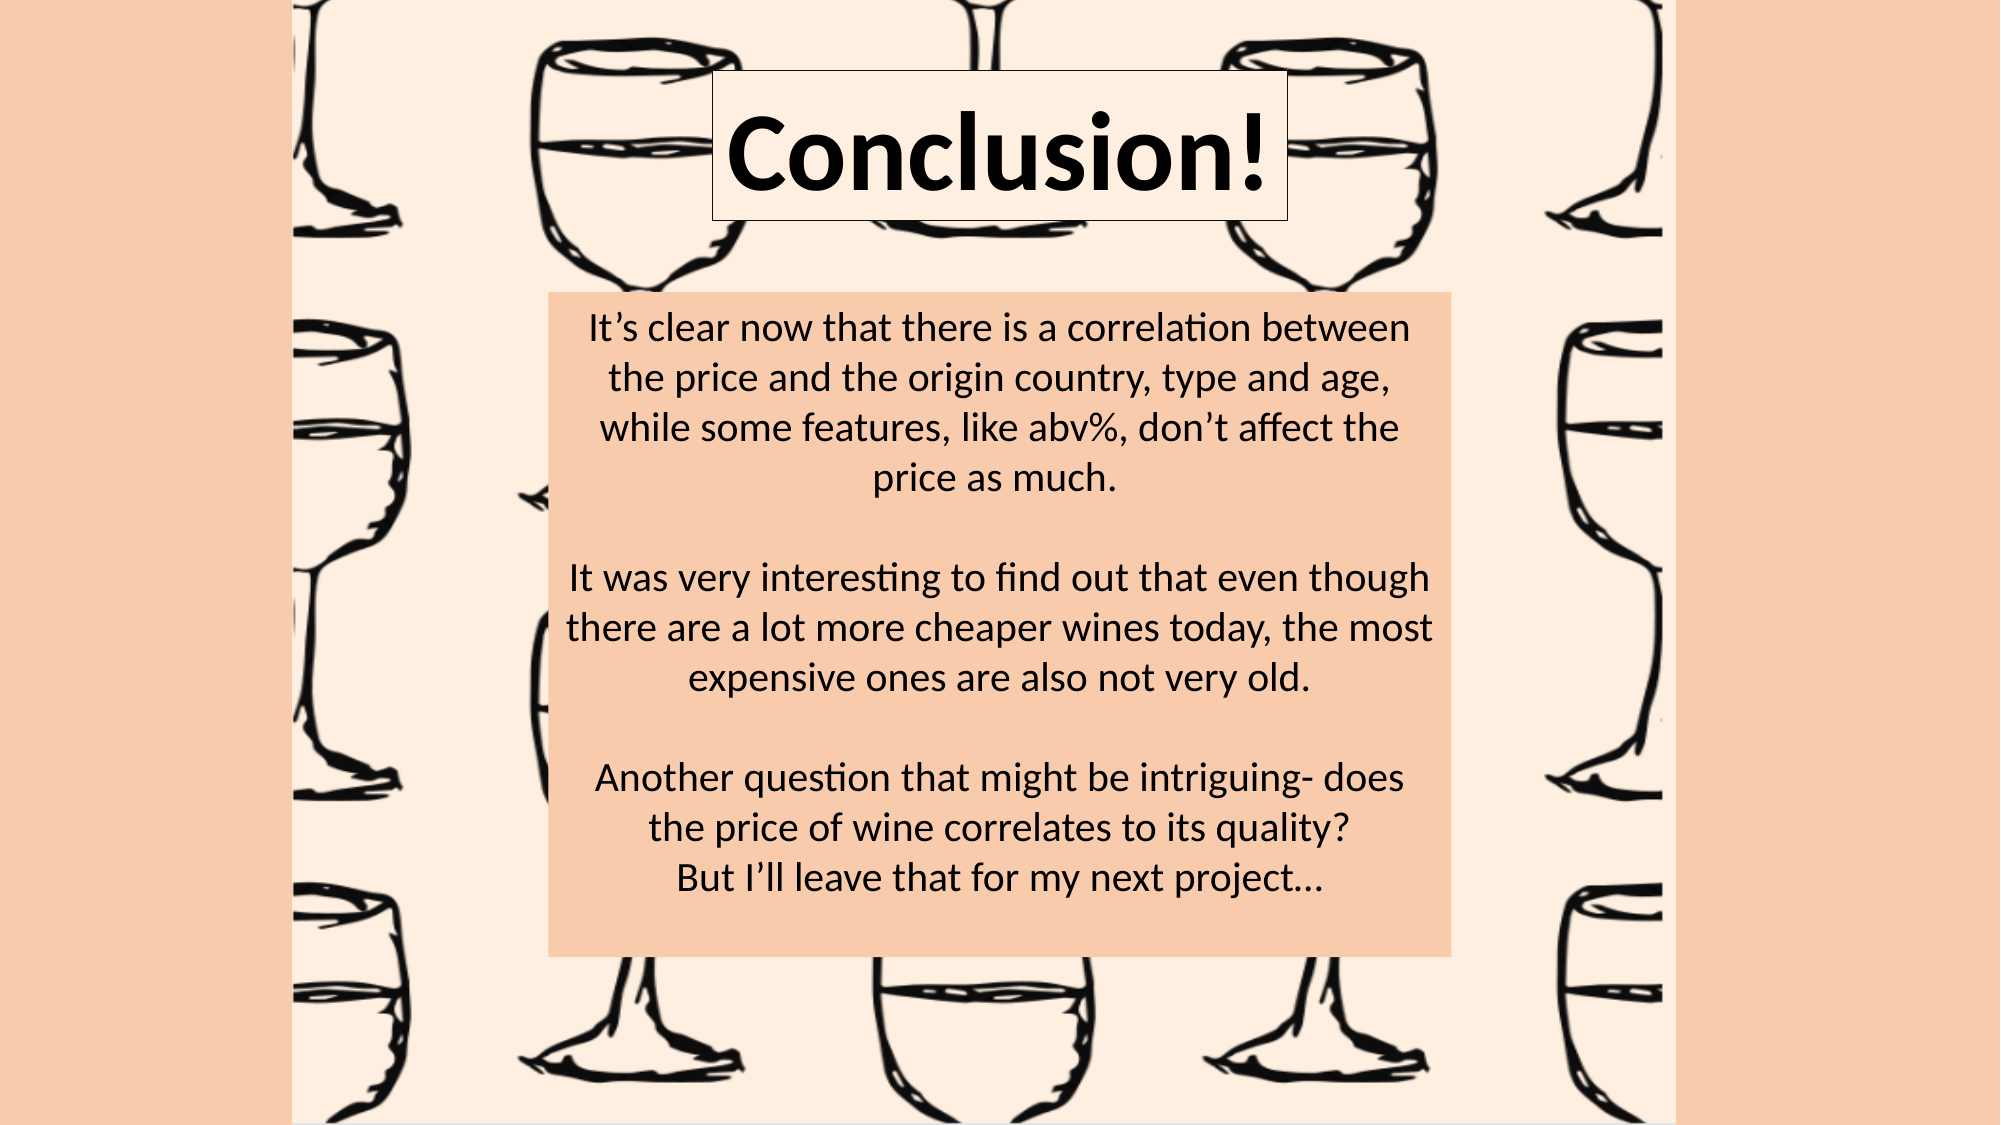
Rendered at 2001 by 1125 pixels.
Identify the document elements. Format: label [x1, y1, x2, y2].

picture [292, 0, 1676, 1125]
